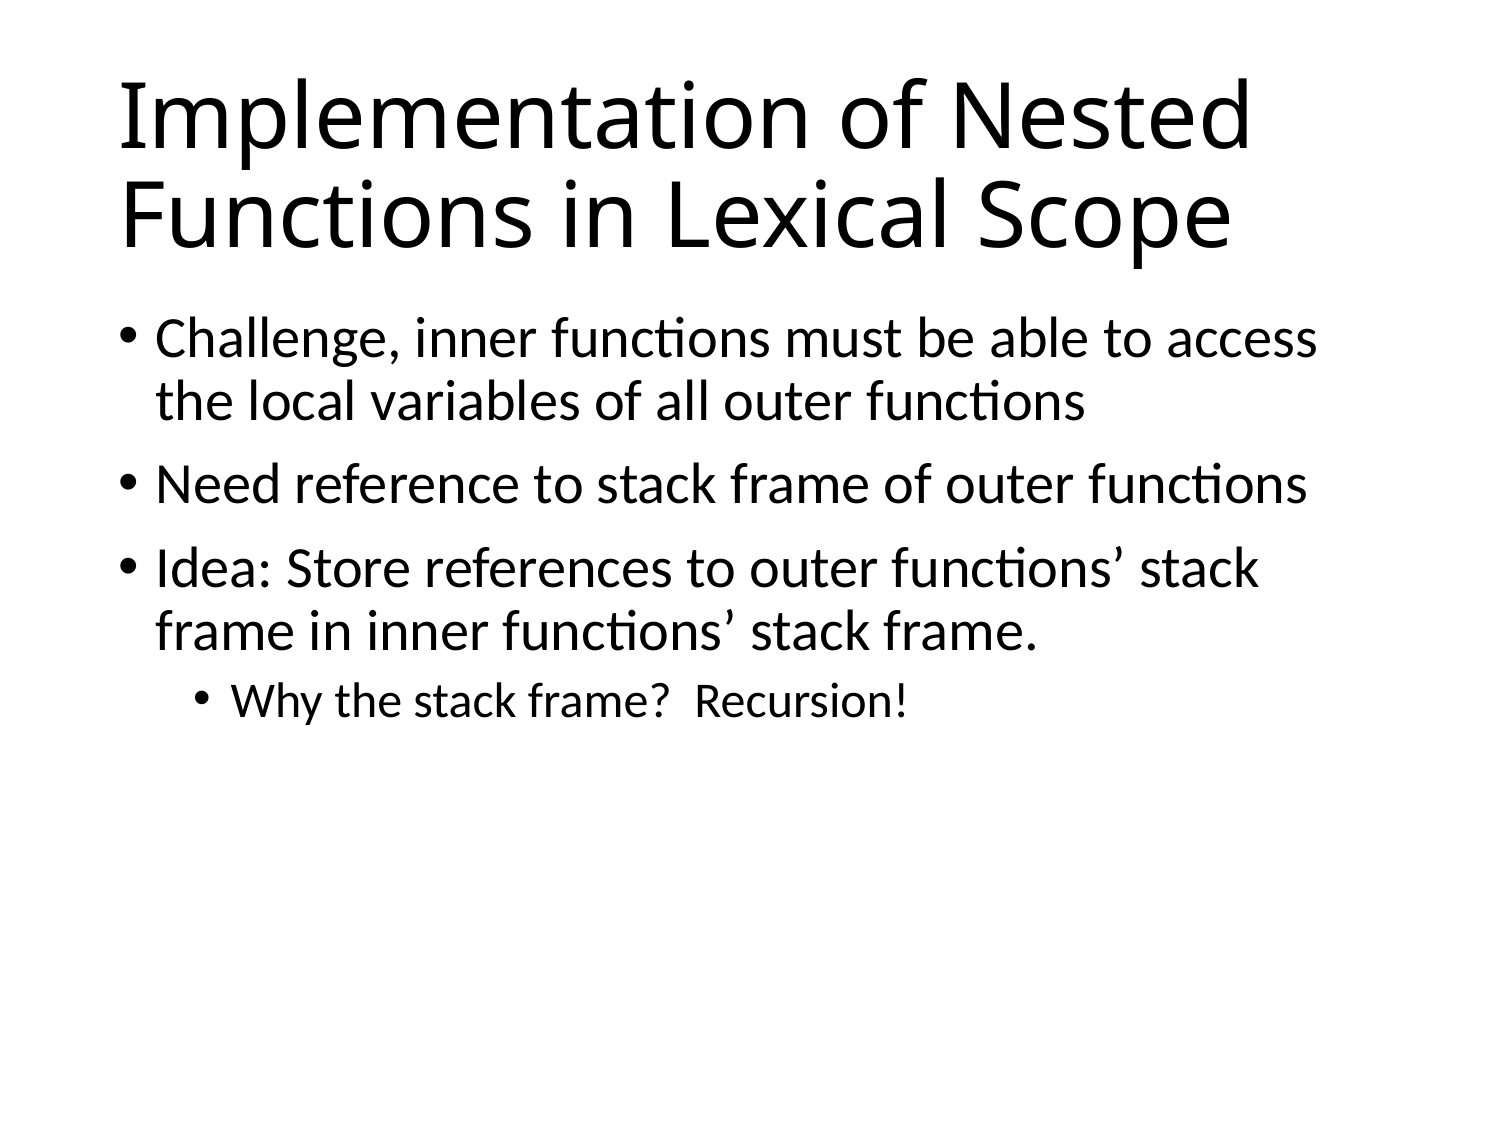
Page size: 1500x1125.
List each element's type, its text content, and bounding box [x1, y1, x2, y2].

title Implementation of Nested Functions in Lexical Scope [103, 59, 1397, 278]
list Challenge, inner functions must be able to access the local variables of all outer functions Need reference to stack frame of outer functions Idea: Store references to outer functions’ stack frame in inner functions’ stack frame. Why the stack frame? Recursion! [103, 299, 1397, 1014]
